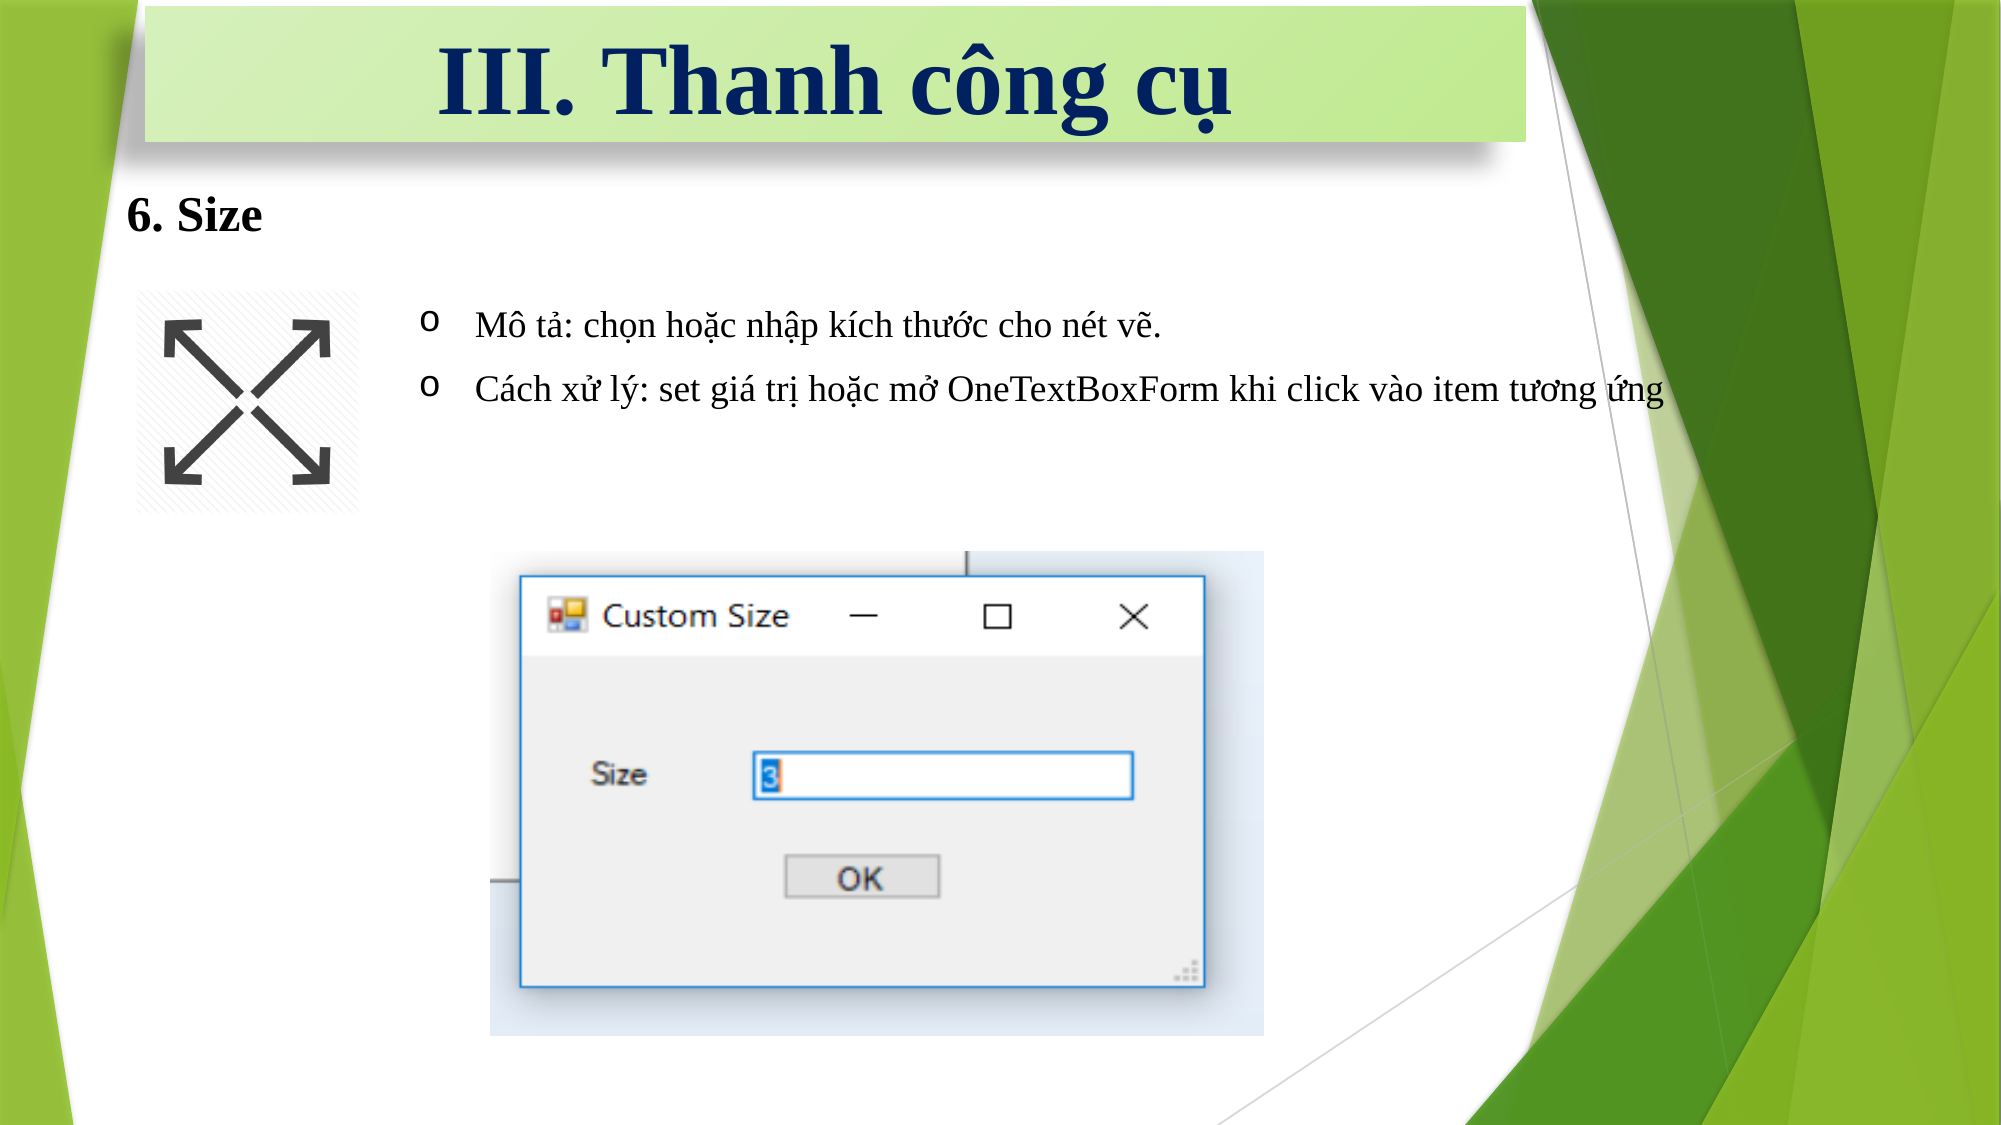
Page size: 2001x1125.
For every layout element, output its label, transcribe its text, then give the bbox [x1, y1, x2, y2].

picture [489, 551, 1265, 1037]
text_box Mô tả: chọn hoặc nhập kích thước cho nét vẽ. Cách xử lý: set giá trị hoặc mở OneTextBoxForm khi click vào item tương ứng [403, 289, 1681, 417]
text_box III. Thanh công cụ [145, 6, 1526, 142]
text_box 6. Size [111, 174, 1534, 309]
picture [133, 288, 361, 516]
